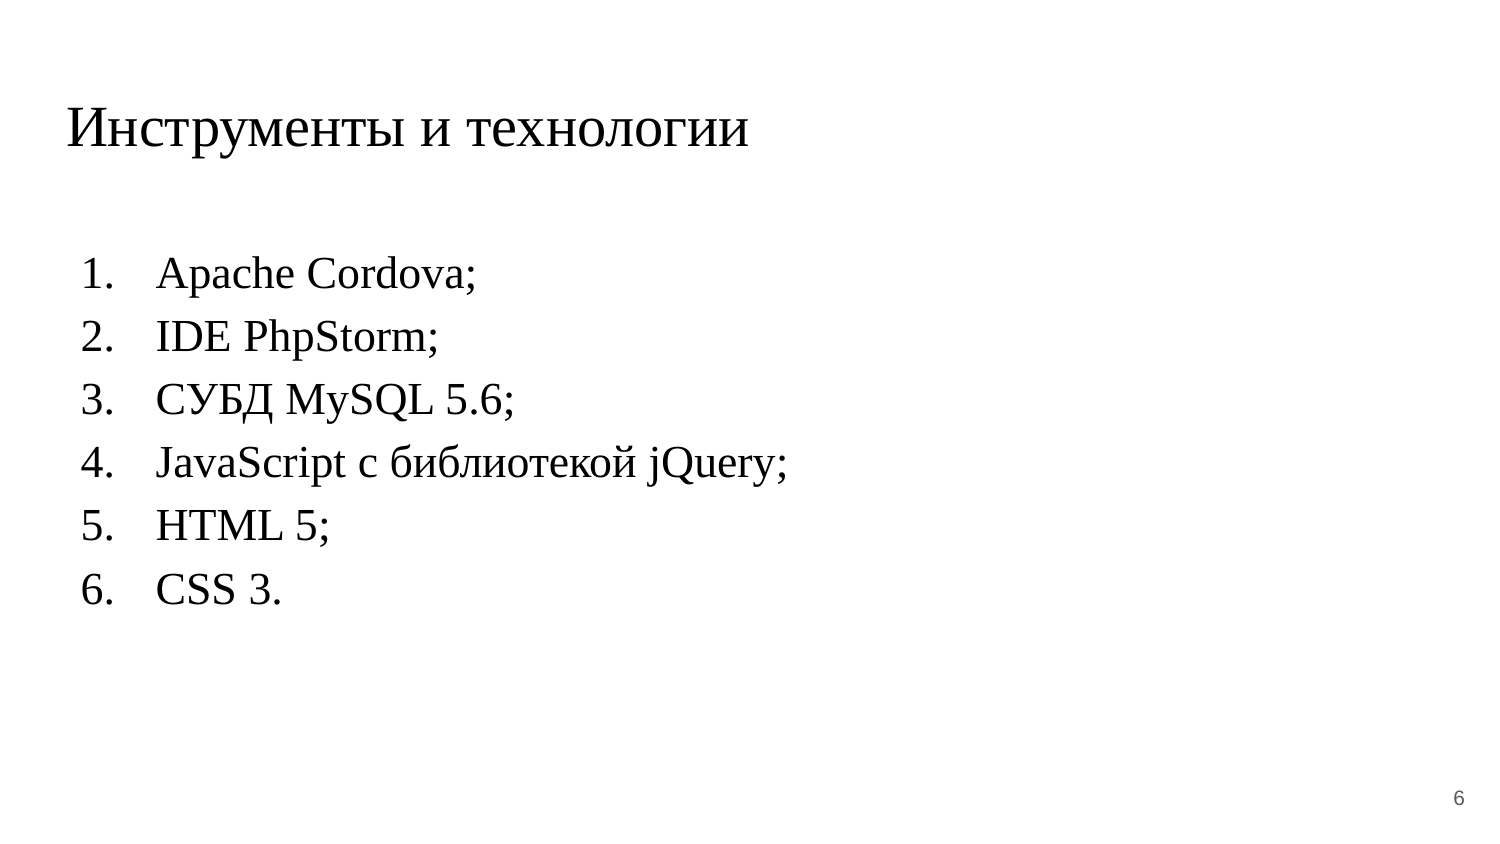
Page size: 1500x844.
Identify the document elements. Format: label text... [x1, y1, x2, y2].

title Инструменты и технологии [51, 72, 1449, 167]
list Apache Cordova; IDE PhpStorm; СУБД MySQL 5.6; JavaScript с библиотекой jQuery; HTML 5; CSS 3. [51, 219, 1449, 780]
slide_number 6 [1389, 764, 1480, 830]
